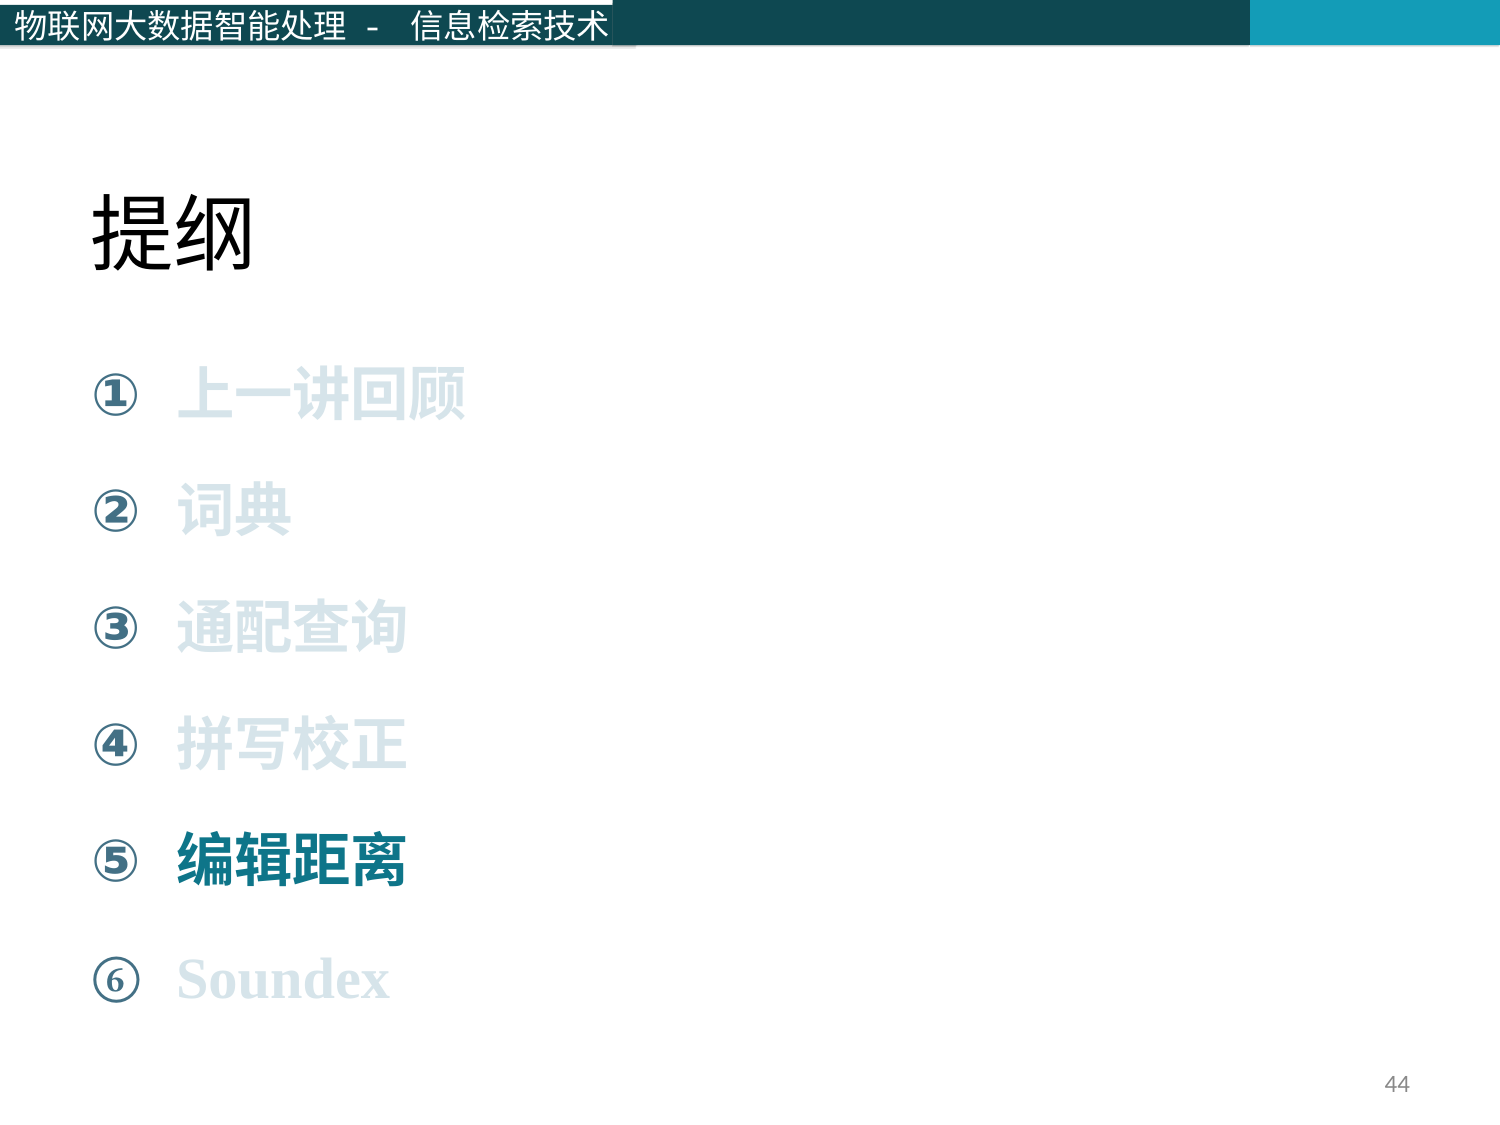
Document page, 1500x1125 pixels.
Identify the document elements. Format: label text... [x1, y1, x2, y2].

list 上一讲回顾 词典 通配查询 拼写校正 编辑距离 Soundex [76, 314, 1424, 1024]
title 提纲 [74, 101, 1426, 290]
slide_number 44 [1074, 1062, 1425, 1103]
